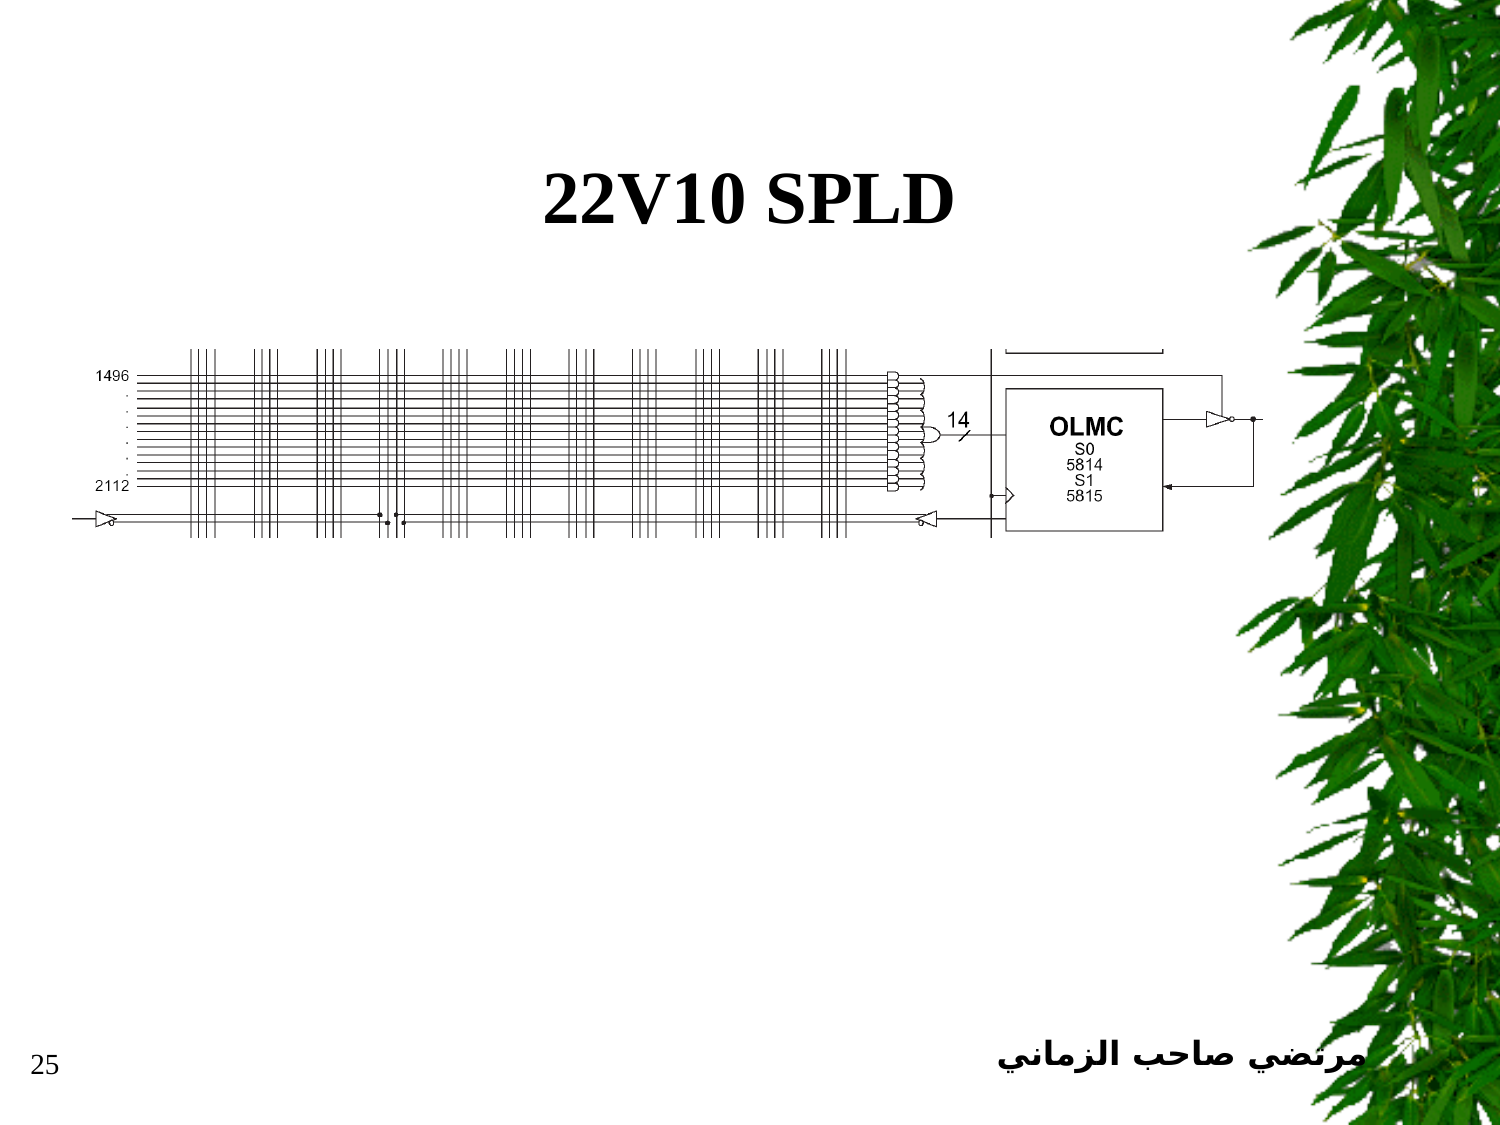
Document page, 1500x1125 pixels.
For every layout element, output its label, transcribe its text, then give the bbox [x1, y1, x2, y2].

title 22V10 SPLD [112, 99, 1388, 288]
slide_number 25 [12, 1037, 76, 1101]
picture [62, 0, 1500, 1125]
footer مرتضي صاحب الزماني [912, 1024, 1388, 1101]
